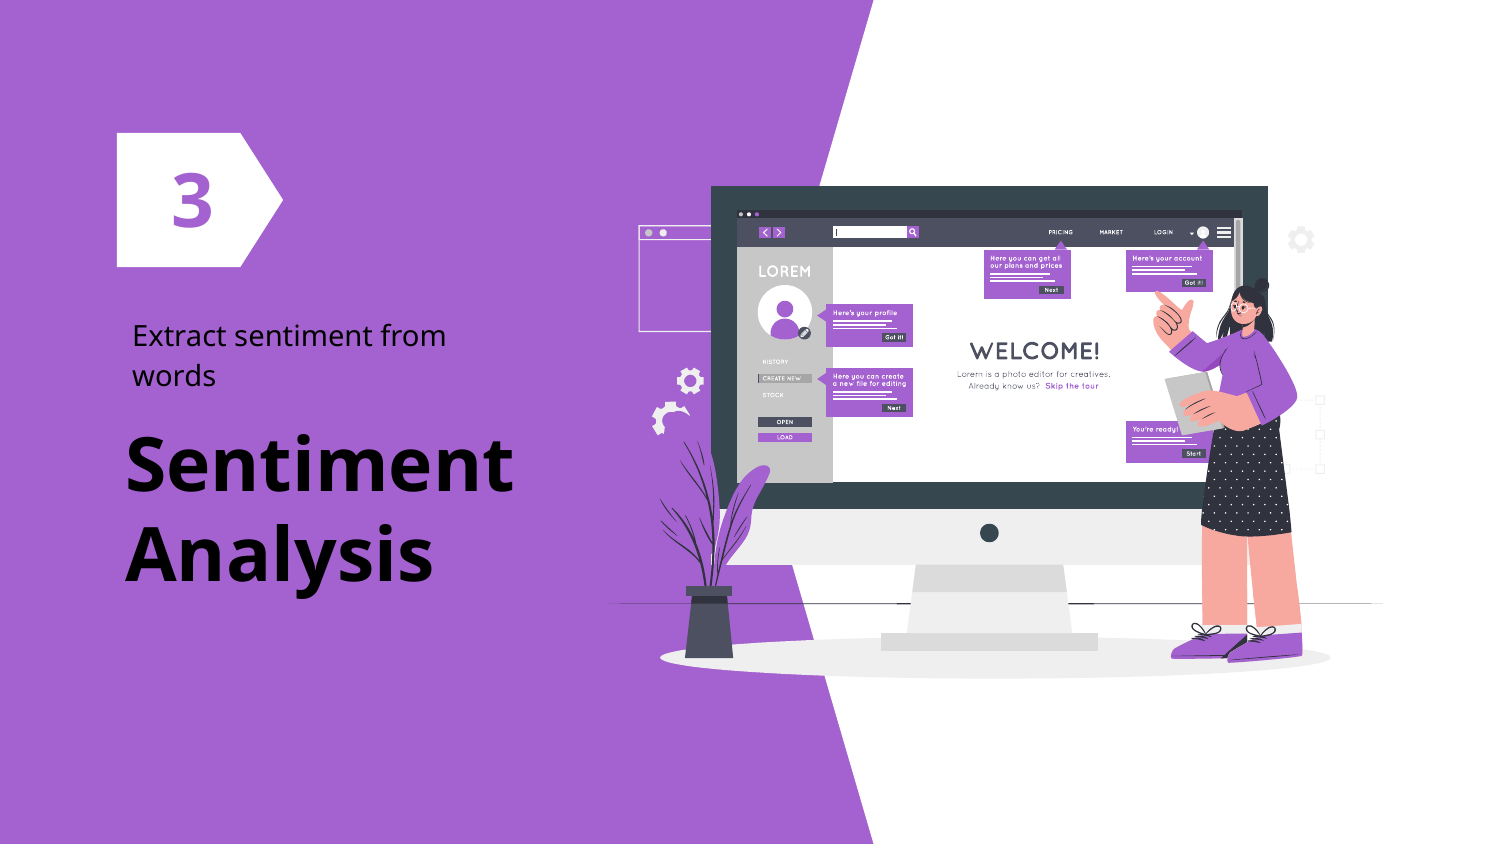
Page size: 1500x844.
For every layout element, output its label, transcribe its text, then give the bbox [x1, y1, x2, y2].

title Sentiment Analysis [110, 421, 602, 592]
title 3 [116, 146, 270, 250]
subtitle Extract sentiment from words [116, 297, 529, 422]
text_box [607, 185, 1384, 679]
